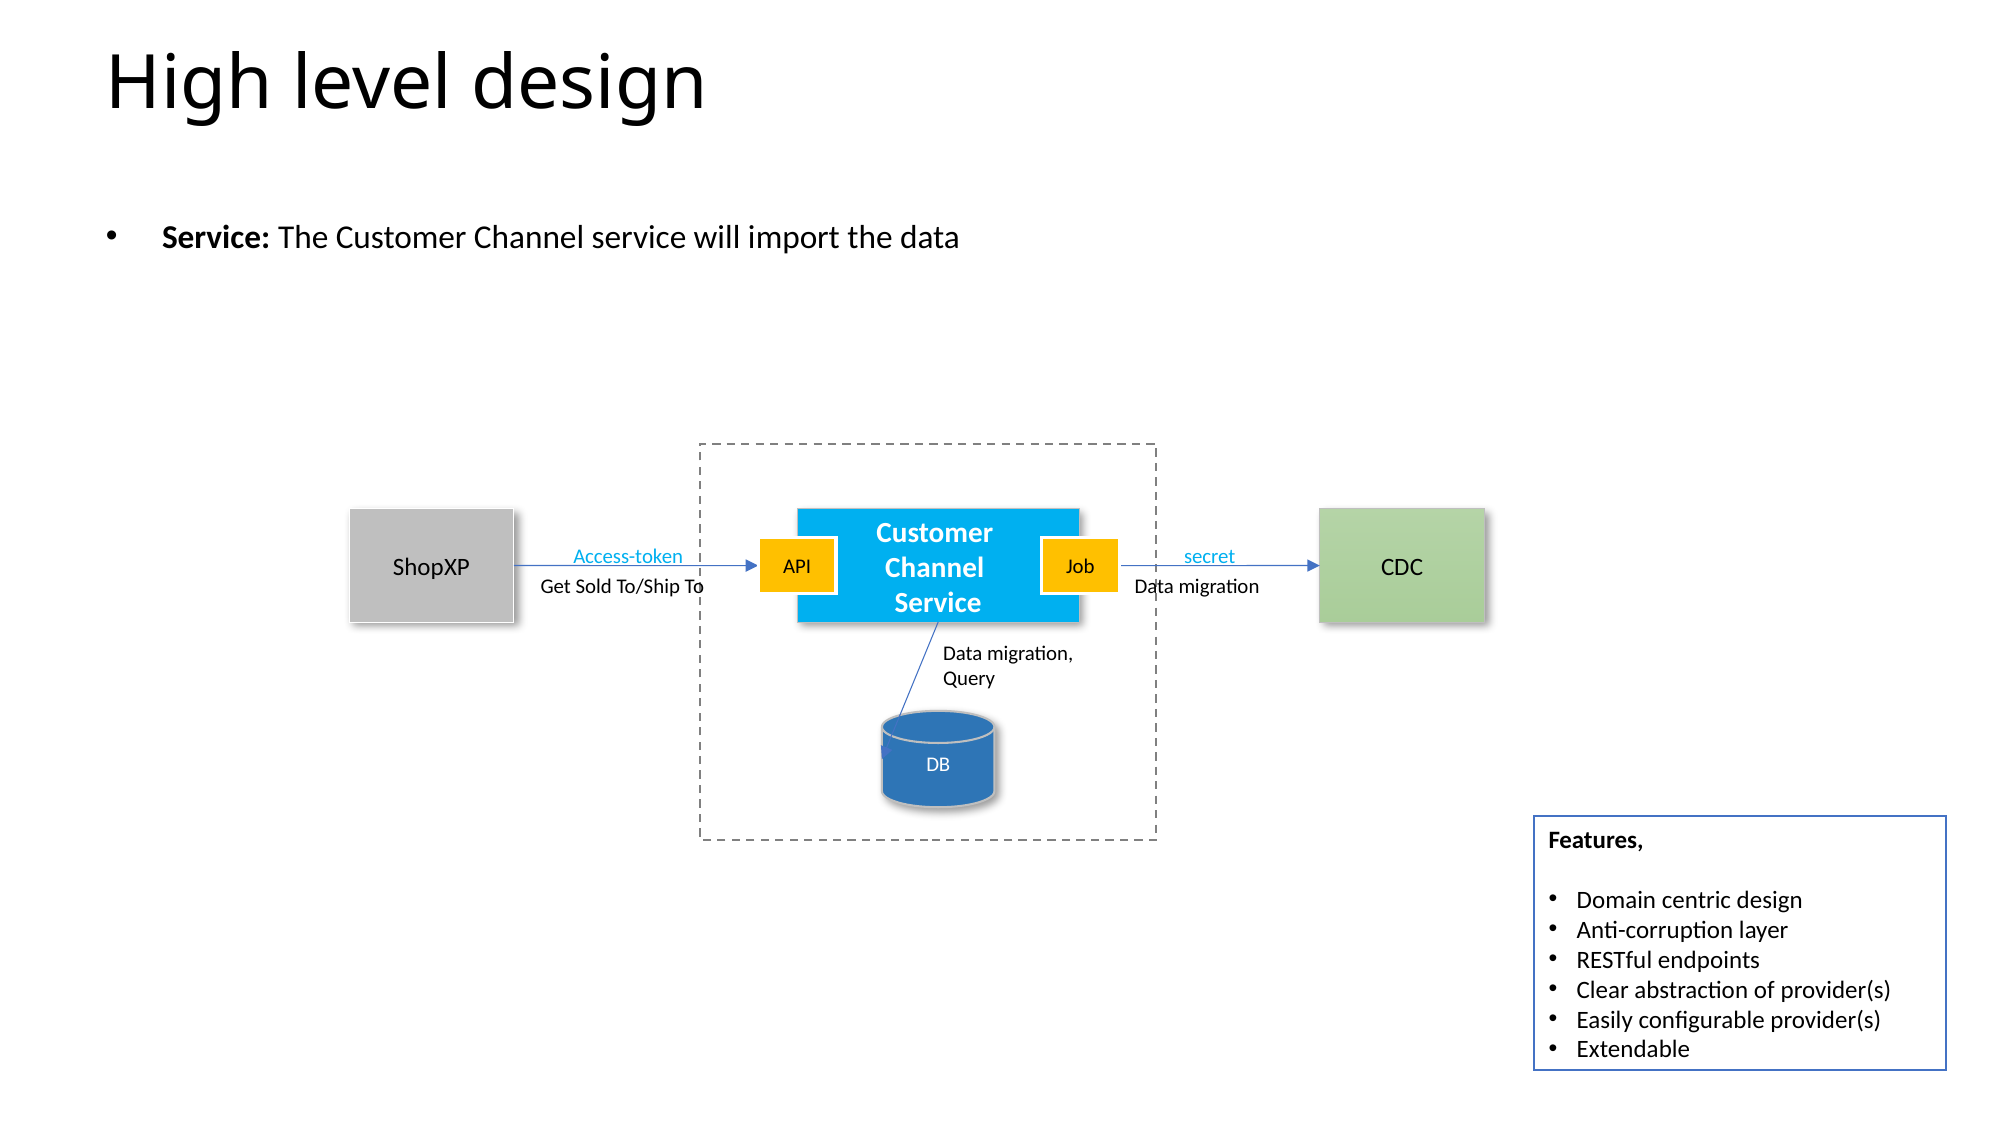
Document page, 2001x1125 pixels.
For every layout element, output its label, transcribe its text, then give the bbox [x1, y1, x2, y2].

text_box secret [1169, 535, 1251, 565]
text_box Customer Channel Service [797, 508, 1080, 623]
text_box Data migration [1119, 566, 1275, 606]
text_box Job [1040, 536, 1121, 595]
text_box [699, 443, 1157, 565]
text_box Access-token [558, 535, 698, 565]
text_box ShopXP [349, 508, 514, 623]
text_box API [757, 536, 838, 595]
text_box Data migration, Query [939, 632, 1093, 697]
text_box High level design [91, 0, 1908, 170]
text_box Get Sold To/Ship To [525, 566, 719, 606]
text_box CDC [1319, 508, 1485, 623]
text_box [699, 567, 1157, 841]
text_box Features, Domain centric design Anti-corruption layer RESTful endpoints Clear abstraction of provider(s) Easily configurable provider(s) Extendable [1533, 815, 1947, 1071]
text_box Data migration, Query [928, 632, 938, 697]
text_box DB [880, 709, 996, 809]
text_box Service: The Customer Channel service will import the data [91, 207, 1908, 342]
